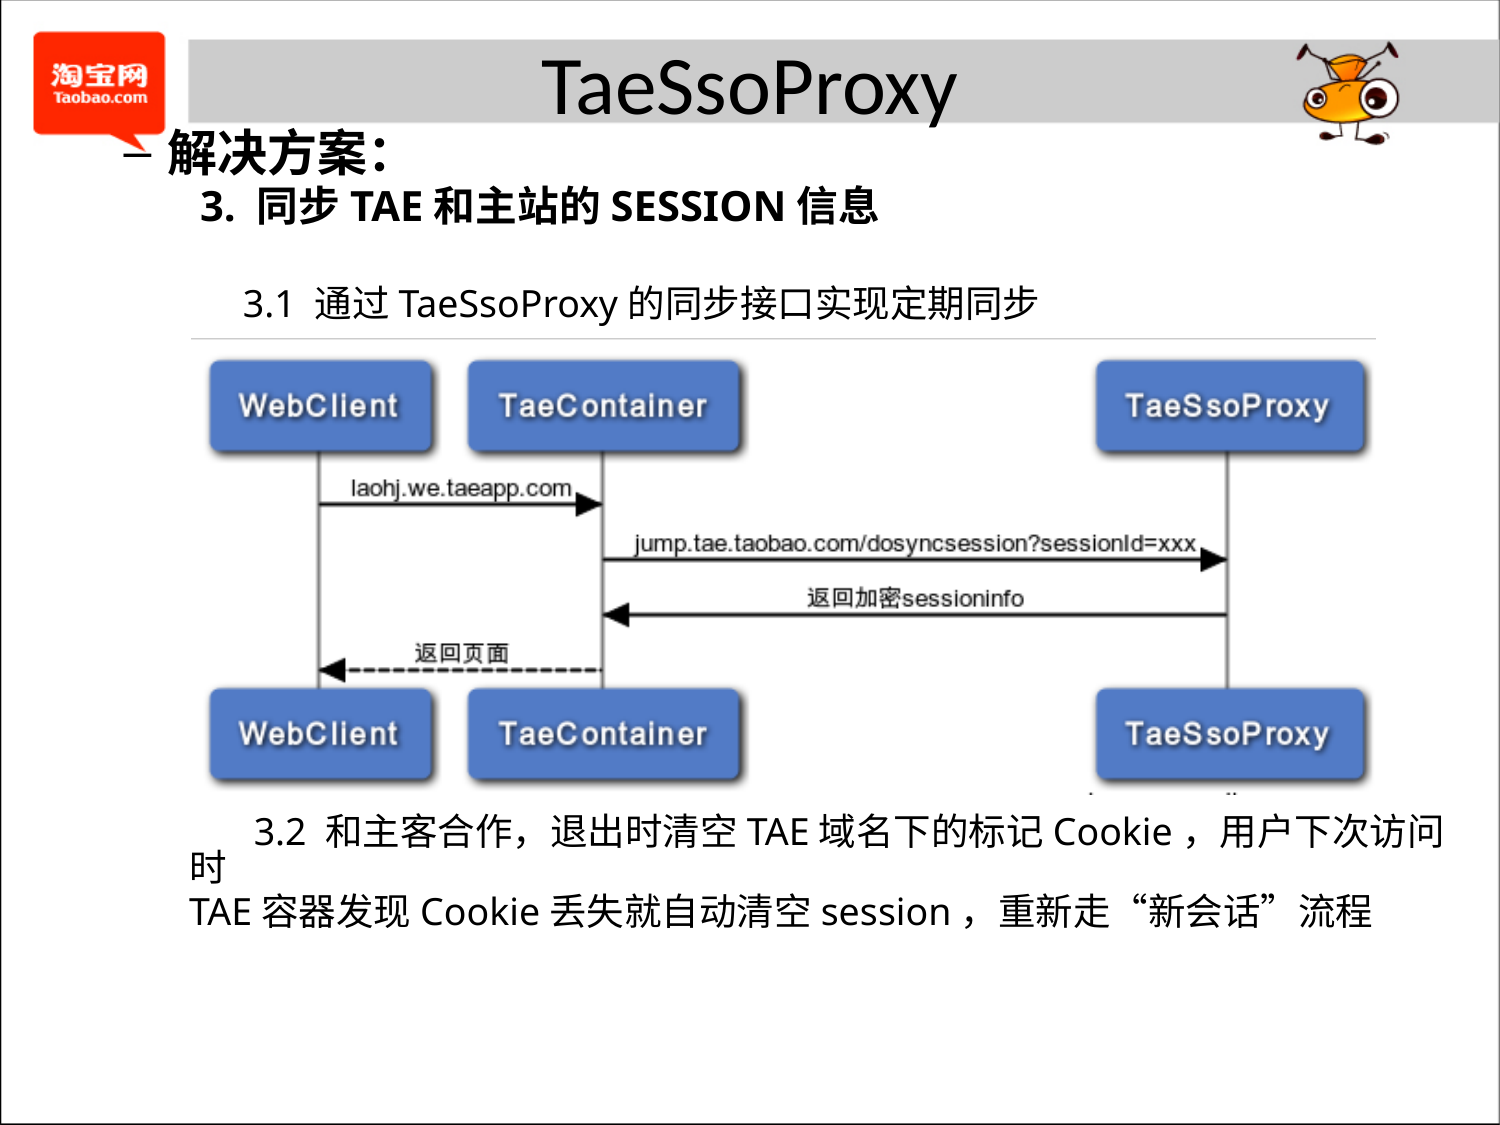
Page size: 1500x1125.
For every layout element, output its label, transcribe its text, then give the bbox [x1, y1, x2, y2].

picture [0, 0, 1500, 1125]
list 解决方案： 3. 同步TAE和主站的SESSION信息 3.1 通过TaeSsoProxy的同步接口实现定期同步 3.2 和主客合作，退出时清空TAE域名下的标记Cookie，用户下次访问时 TAE容器发现Cookie丢失就自动清空session，重新走“新会话”流程 [50, 125, 1471, 1000]
title TaeSsoProxy [75, 0, 1425, 125]
picture [191, 337, 1377, 796]
